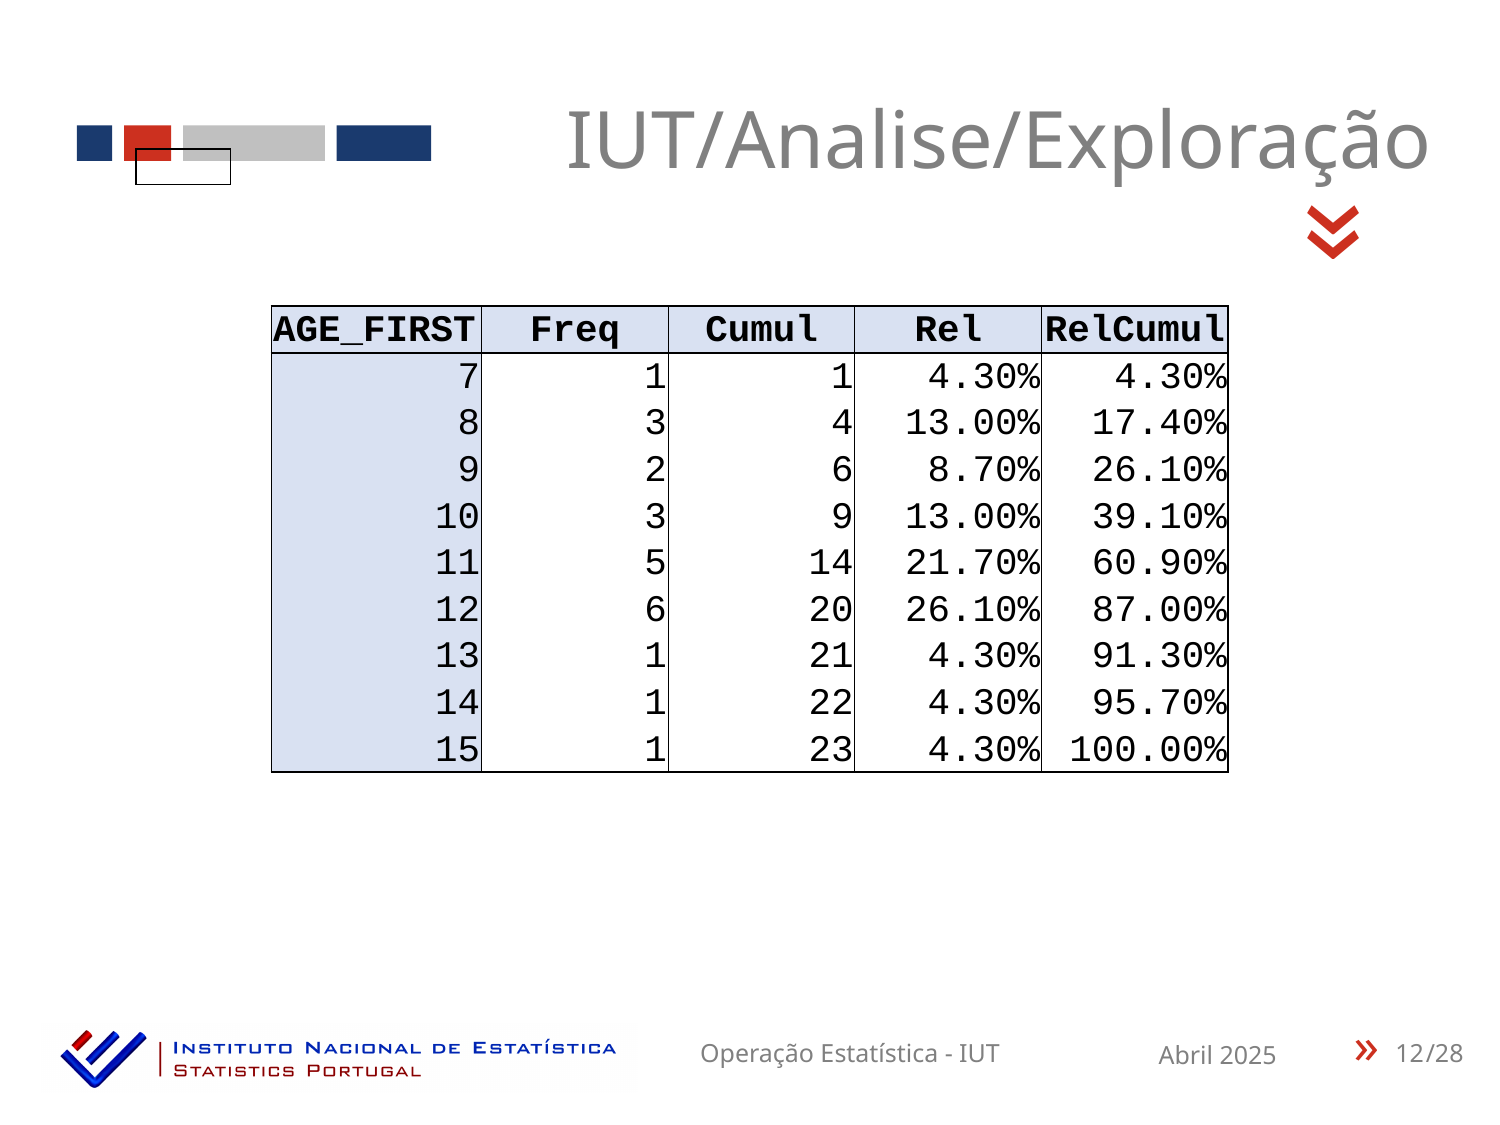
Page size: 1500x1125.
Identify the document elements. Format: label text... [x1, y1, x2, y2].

table_cell 1 [482, 354, 668, 400]
table_cell 6 [669, 446, 854, 493]
table_cell 4 [669, 400, 854, 446]
table_cell 91.30% [1042, 633, 1227, 679]
table_cell 7 [272, 354, 481, 400]
table_cell 13.00% [855, 493, 1041, 539]
table_cell 21.70% [855, 539, 1041, 586]
table_header Rel [855, 307, 1041, 352]
table_cell 39.10% [1042, 493, 1227, 539]
table_cell 60.90% [1042, 539, 1227, 586]
table_cell 1 [482, 726, 668, 771]
table_cell 10 [272, 493, 481, 539]
table_header Freq [482, 307, 668, 352]
table_cell 13.00% [855, 400, 1041, 446]
table_cell 1 [482, 679, 668, 726]
table_cell 5 [482, 539, 668, 586]
table_cell 4.30% [855, 633, 1041, 679]
table_cell 4.30% [855, 354, 1041, 400]
text_box IUT/Analise/Exploração [454, 66, 1447, 207]
text_box 12 [1380, 1029, 1447, 1075]
table_cell 9 [669, 493, 854, 539]
table_cell 26.10% [1042, 446, 1227, 493]
table_cell 8 [272, 400, 481, 446]
table_cell 26.10% [855, 586, 1041, 633]
table_cell 23 [669, 726, 854, 771]
table_cell 17.40% [1042, 400, 1227, 446]
table_cell 13 [272, 633, 481, 679]
table_cell 100.00% [1042, 726, 1227, 771]
text_box « [1234, 207, 1400, 280]
table_cell 6 [482, 586, 668, 633]
table_cell 11 [272, 539, 481, 586]
table_cell 1 [669, 354, 854, 400]
table_cell 9 [272, 446, 481, 493]
table_cell 20 [669, 586, 854, 633]
table_cell 95.70% [1042, 679, 1227, 726]
table_header AGE_FIRST [272, 307, 481, 352]
table_cell 12 [272, 586, 481, 633]
table_cell 14 [272, 679, 481, 726]
table_cell 8.70% [855, 446, 1041, 493]
table_cell 1 [482, 633, 668, 679]
table_cell 3 [482, 400, 668, 446]
table_cell 4.30% [1042, 354, 1227, 400]
table_cell 14 [669, 539, 854, 586]
table_cell 4.30% [855, 679, 1041, 726]
table_cell 15 [272, 726, 481, 771]
picture [41, 1023, 638, 1093]
table_cell 87.00% [1042, 586, 1227, 633]
table_cell 3 [482, 493, 668, 539]
table_header RelCumul [1042, 307, 1227, 352]
table_cell 22 [669, 679, 854, 726]
table_cell 2 [482, 446, 668, 493]
table_header Cumul [669, 307, 854, 352]
table_cell 4.30% [855, 726, 1041, 771]
table_cell 21 [669, 633, 854, 679]
